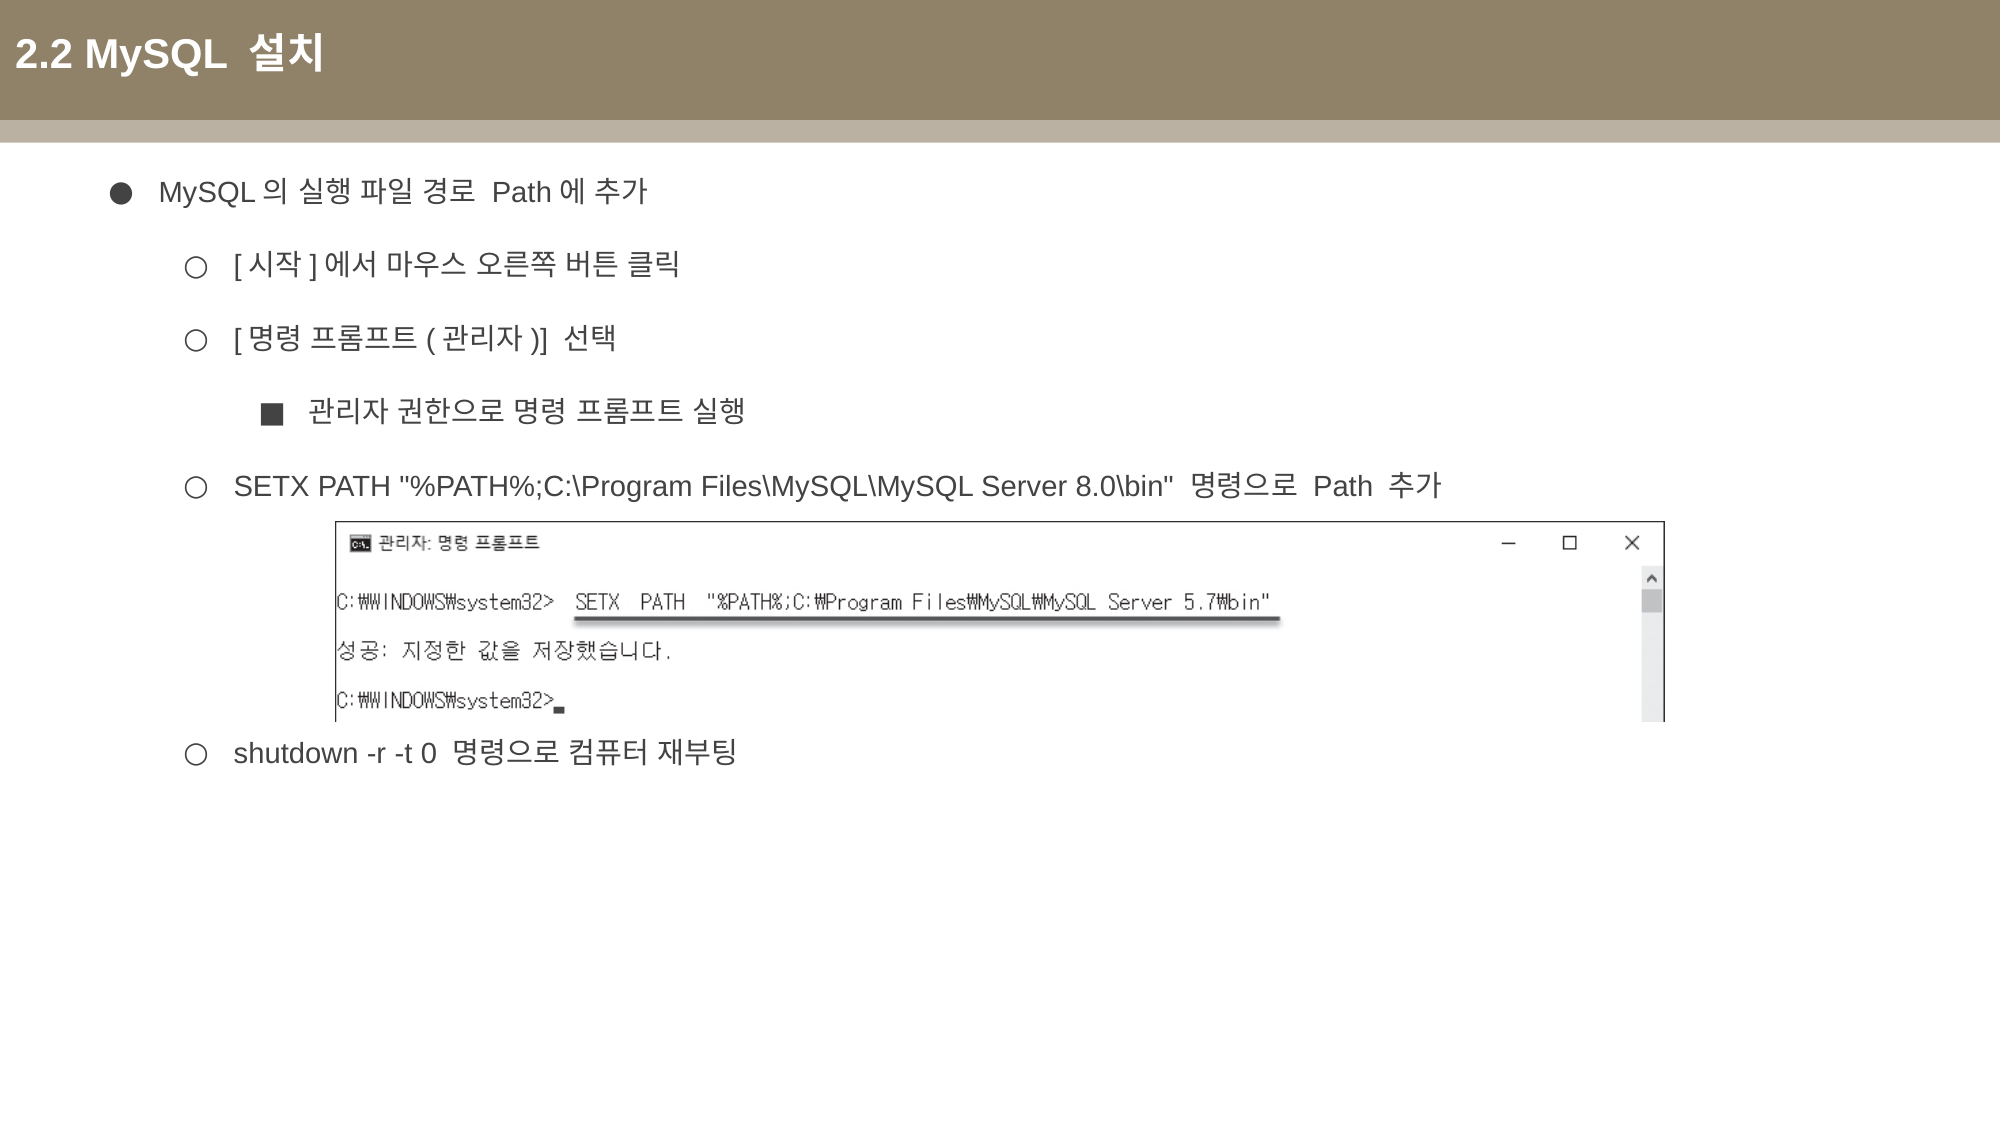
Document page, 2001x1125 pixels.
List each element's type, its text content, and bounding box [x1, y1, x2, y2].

text_box 2.2 MySQL 설치 [0, 12, 1864, 138]
picture [335, 521, 1665, 722]
list MySQL의 실행 파일 경로 Path에 추가 [시작]에서 마우스 오른쪽 버튼 클릭 [명령 프롬프트(관리자)] 선택 관리자 권한으로 명령 프롬프트 실행 SETX PATH "%PATH%;C:\Program Files\MySQL\MySQL Server 8.0\bin" 명령으로 Path 추가 shutdown -r -t 0 명령으로 컴퓨터 재부팅 [68, 152, 1494, 1091]
